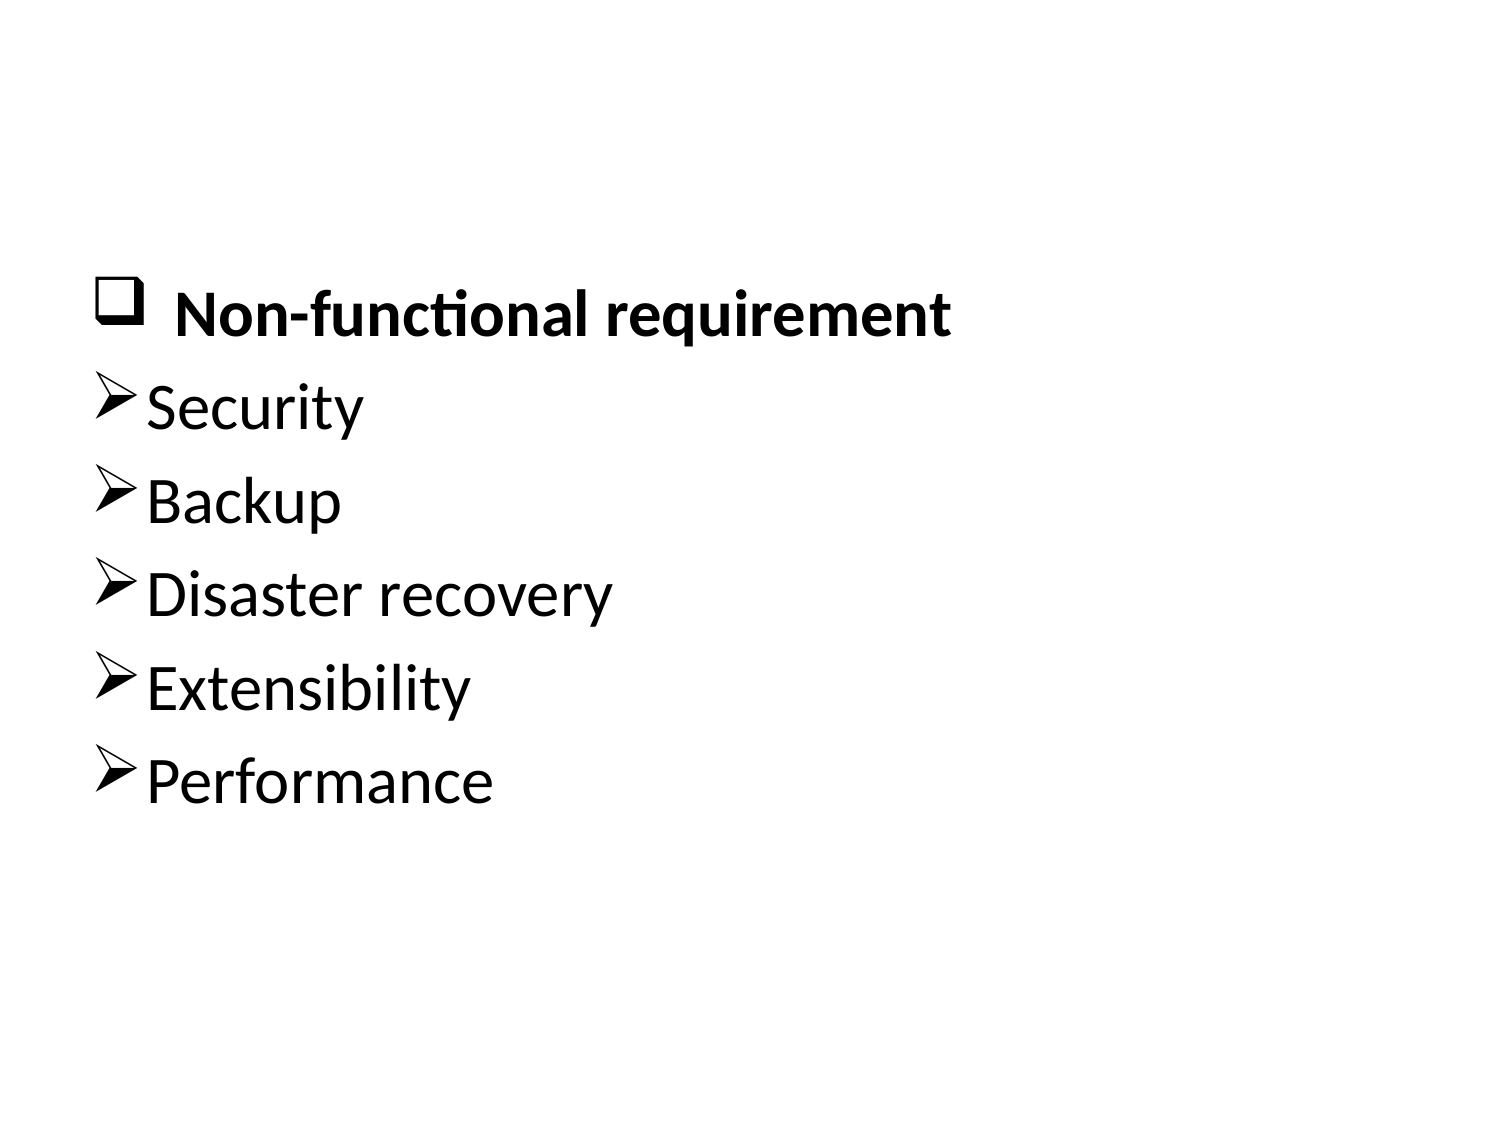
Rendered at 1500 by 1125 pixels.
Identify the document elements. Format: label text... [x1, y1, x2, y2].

list Non-functional requirement Security Backup Disaster recovery Extensibility Performance [75, 262, 1425, 1005]
